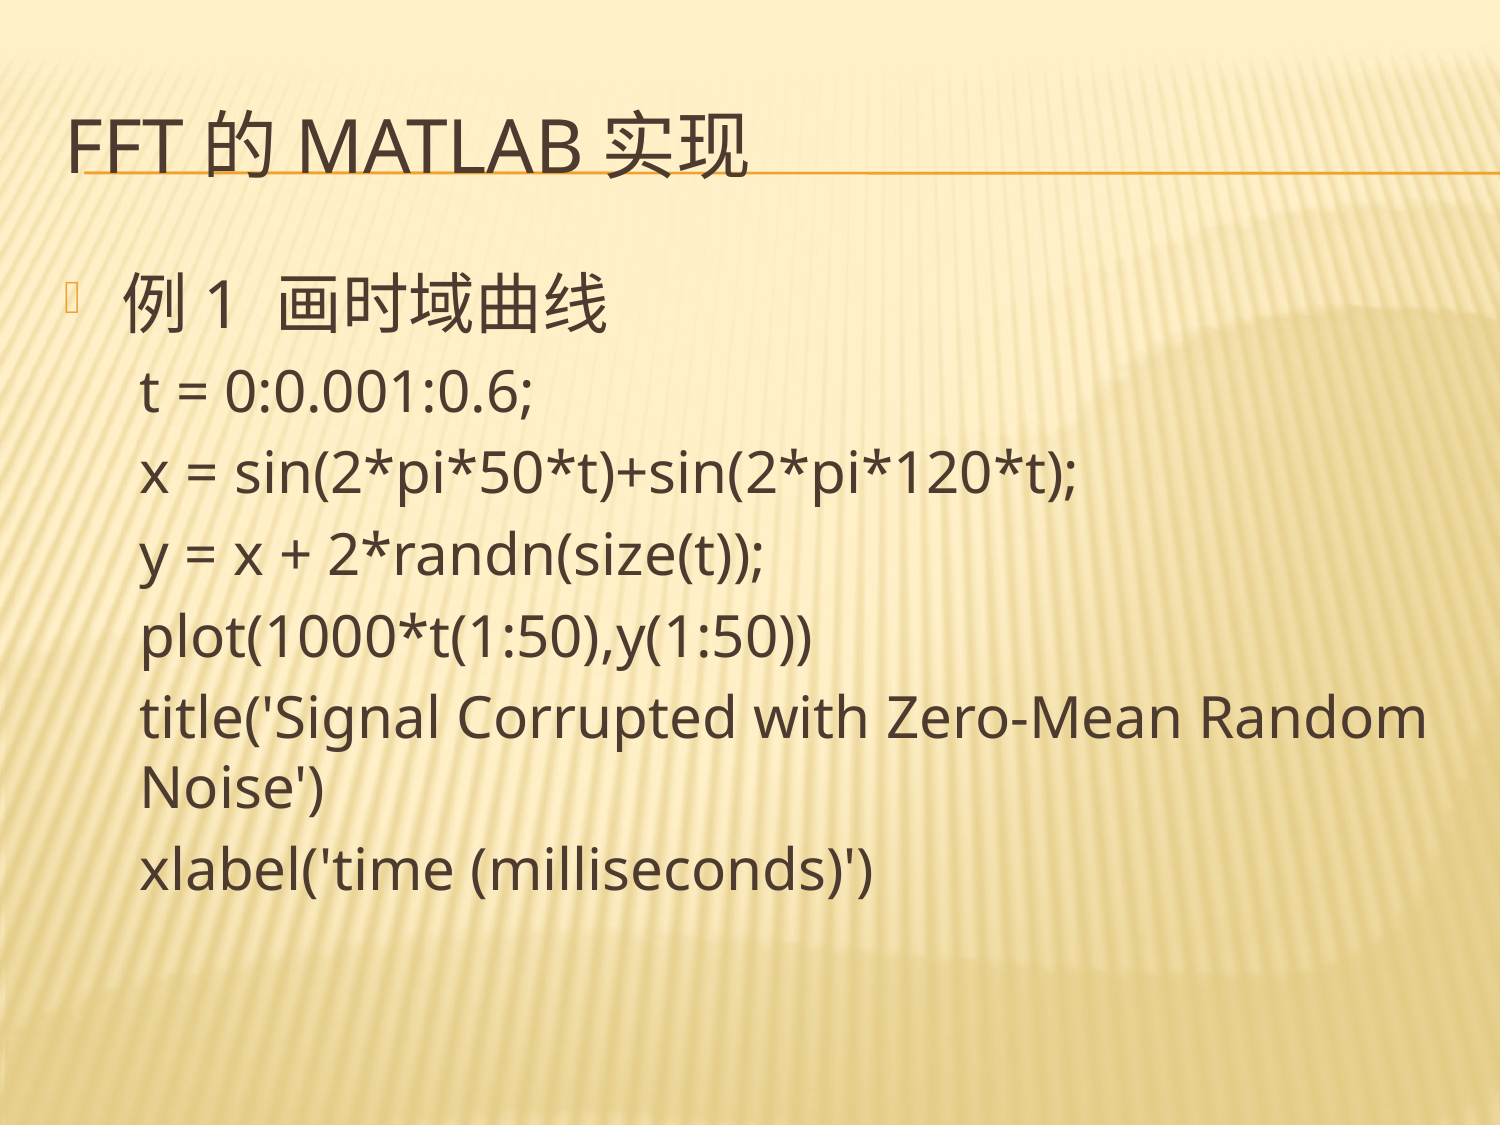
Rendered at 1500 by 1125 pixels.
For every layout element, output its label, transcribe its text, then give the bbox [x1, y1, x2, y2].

list 例1 画时域曲线 t = 0:0.001:0.6; x = sin(2*pi*50*t)+sin(2*pi*120*t); y = x + 2*randn(size(t)); plot(1000*t(1:50),y(1:50)) title('Signal Corrupted with Zero-Mean Random Noise') xlabel('time (milliseconds)') [50, 254, 1475, 998]
title FFT的MATLAB实现 [50, 75, 1475, 213]
